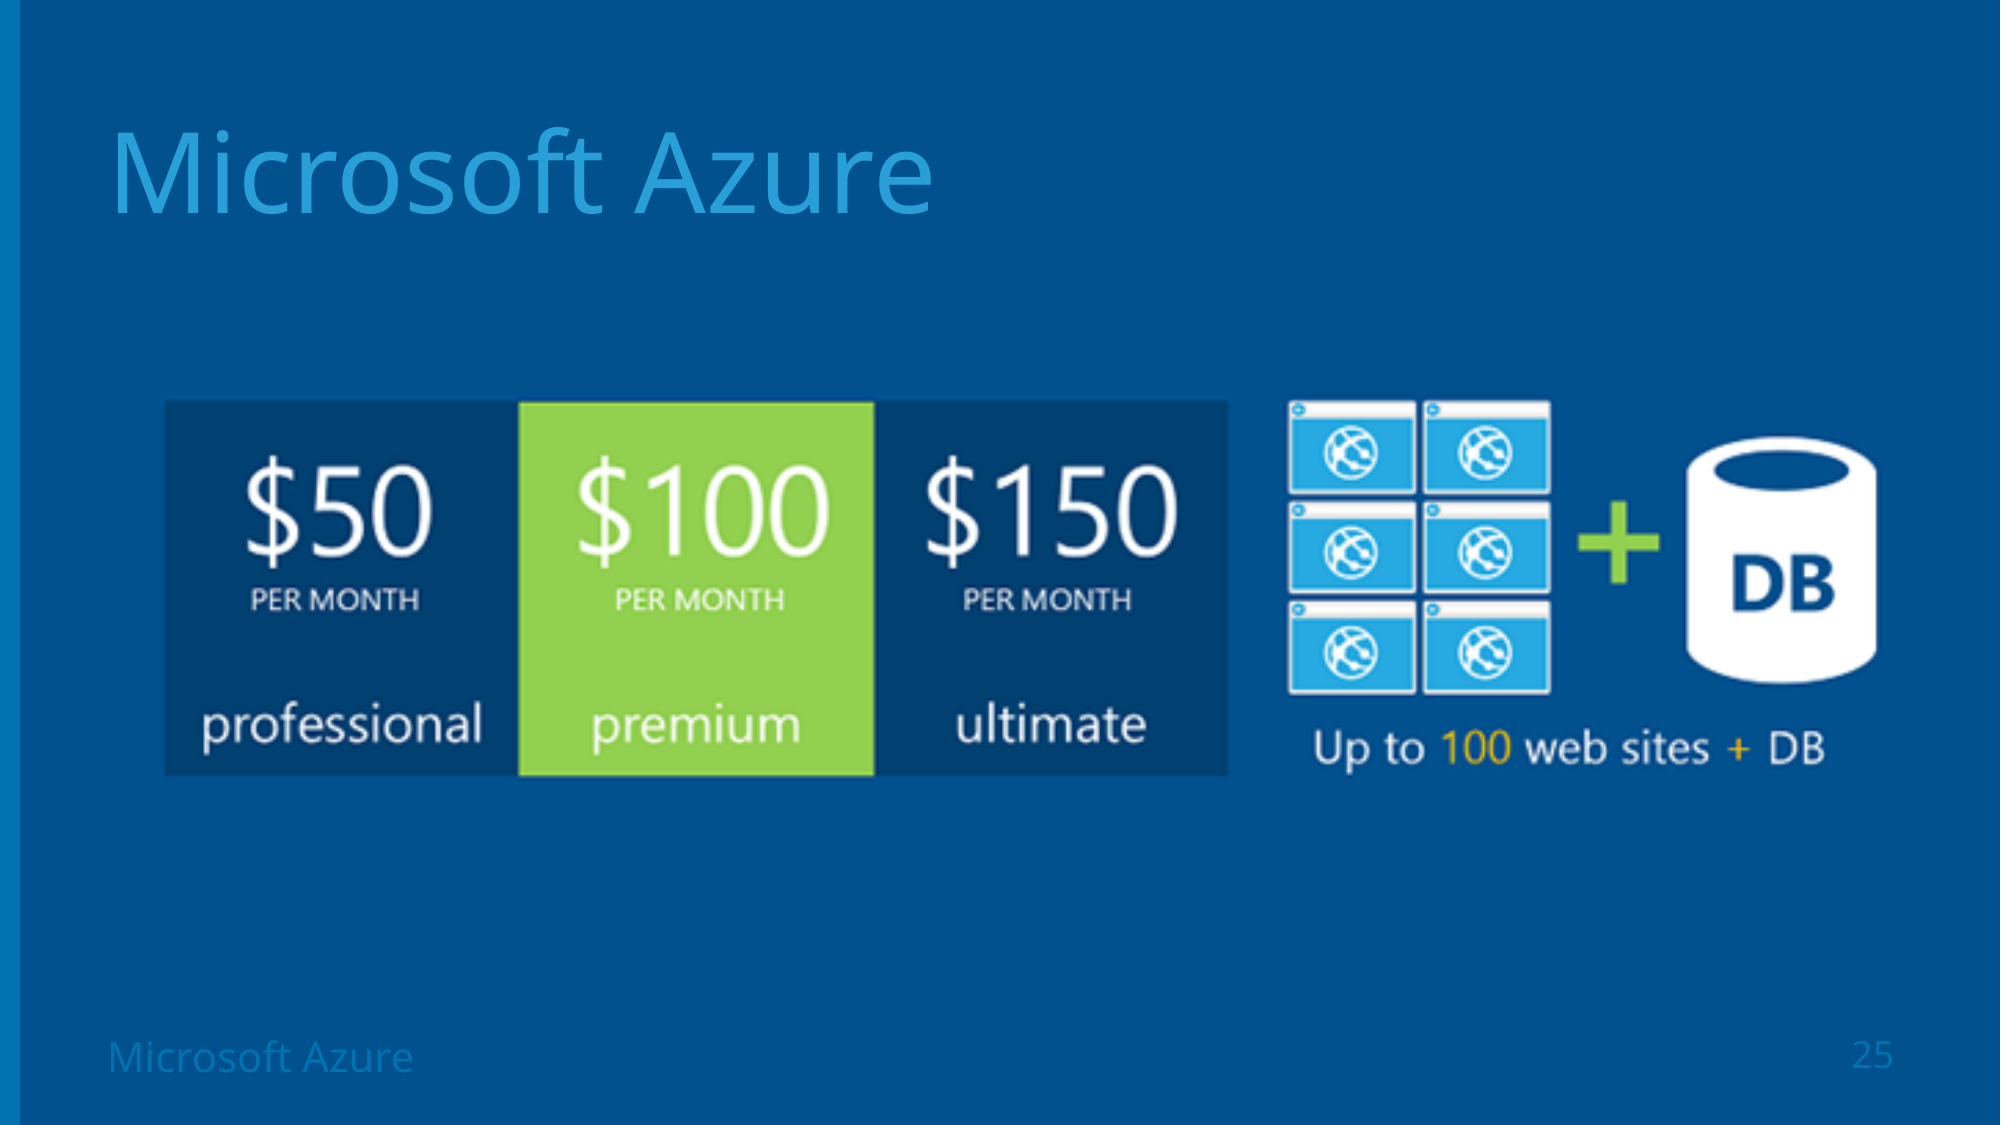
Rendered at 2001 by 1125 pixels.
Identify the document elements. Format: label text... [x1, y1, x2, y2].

slide_number 25 [1459, 1026, 1910, 1087]
picture [147, 382, 1910, 799]
title Microsoft Azure [92, 68, 1910, 286]
